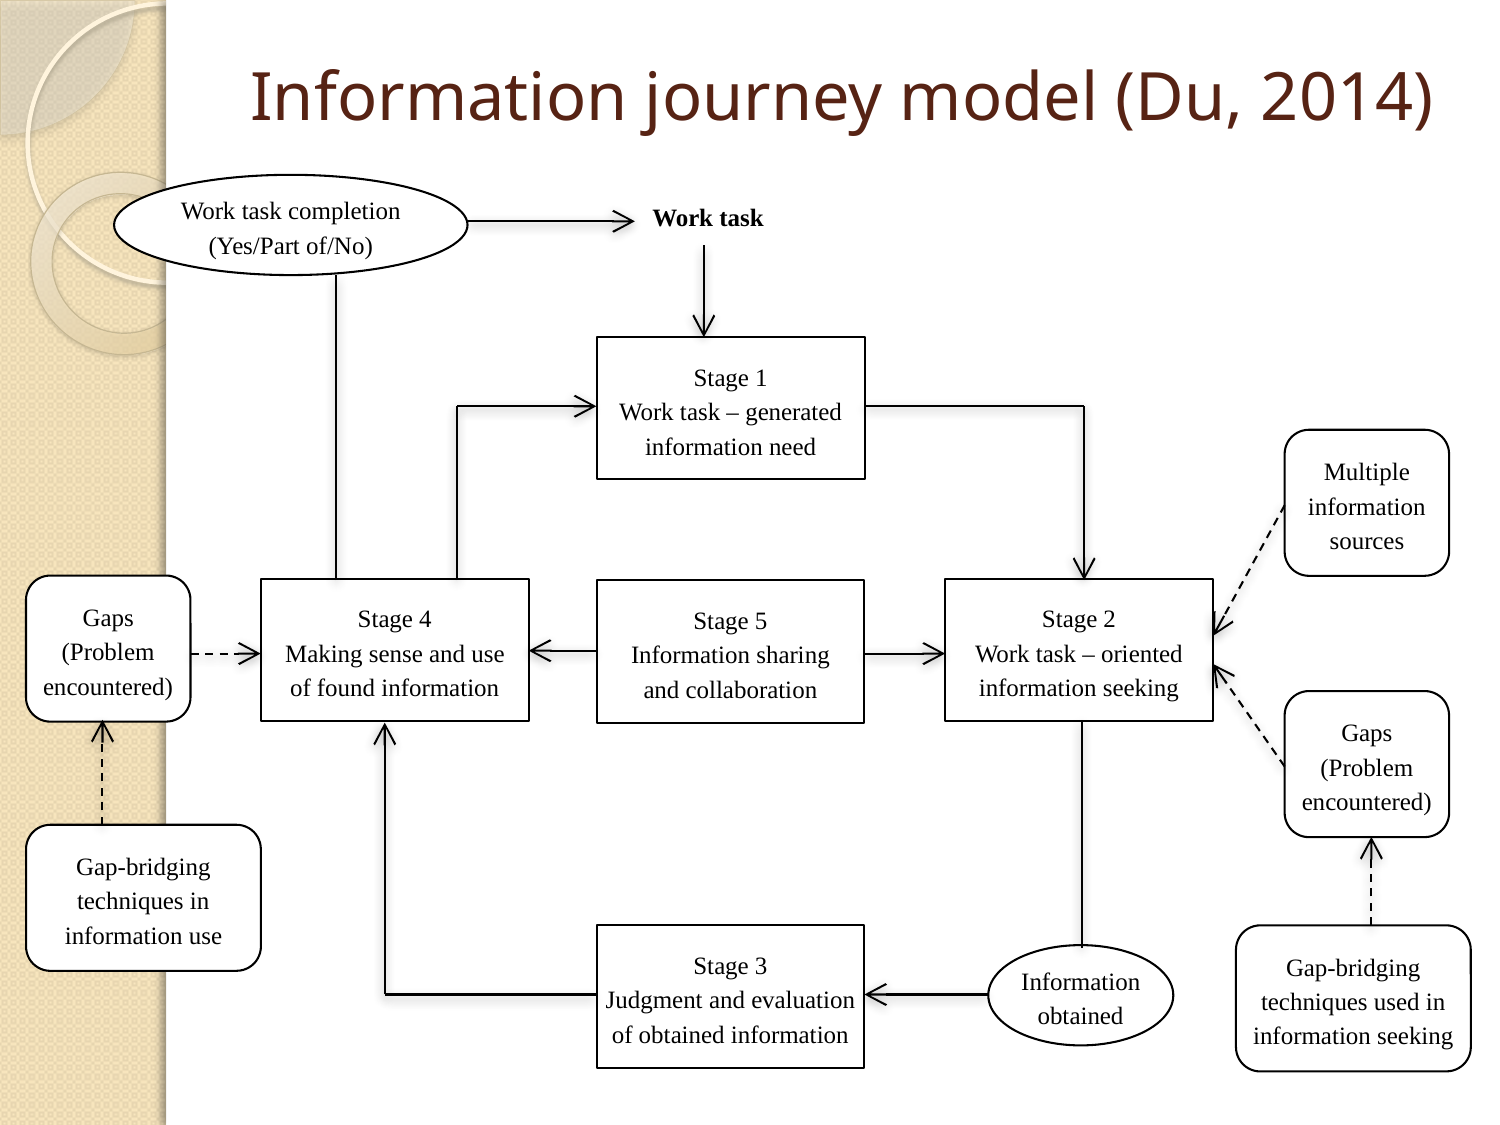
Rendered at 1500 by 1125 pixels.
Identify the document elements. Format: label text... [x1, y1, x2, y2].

title Information journey model (Du, 2014) [235, 0, 1466, 170]
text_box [25, 174, 1472, 1072]
